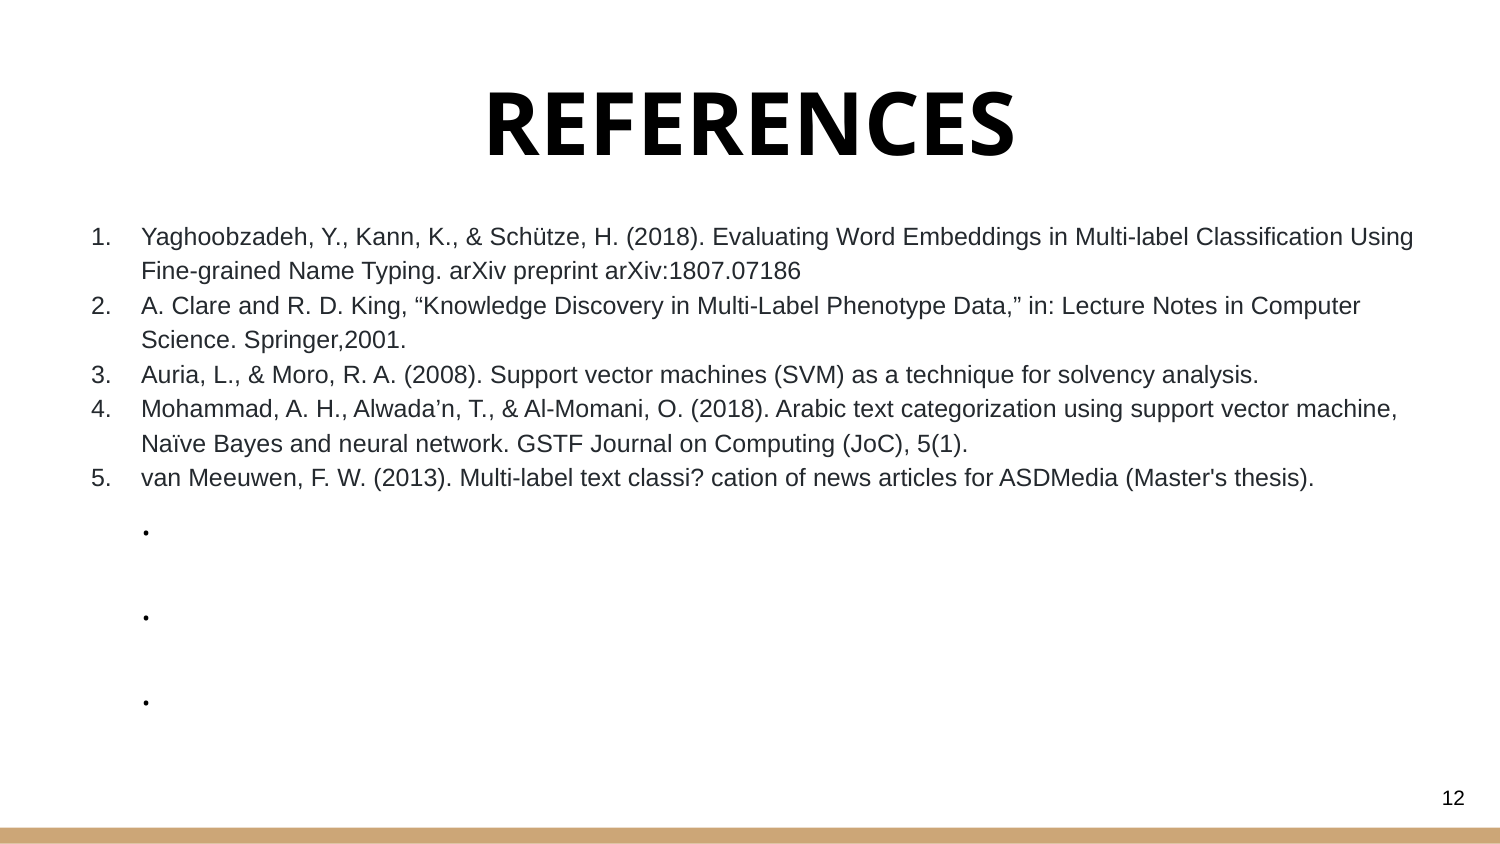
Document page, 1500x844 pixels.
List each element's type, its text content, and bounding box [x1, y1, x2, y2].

title REFERENCES [51, 51, 1449, 189]
slide_number 12 [1389, 764, 1480, 830]
list Yaghoobzadeh, Y., Kann, K., & Schütze, H. (2018). Evaluating Word Embeddings in Multi-label Classification Using Fine-grained Name Typing. arXiv preprint arXiv:1807.07186 A. Clare and R. D. King, “Knowledge Discovery in Multi-Label Phenotype Data,” in: Lecture Notes in Computer Science. Springer,2001. Auria, L., & Moro, R. A. (2008). Support vector machines (SVM) as a technique for solvency analysis. Mohammad, A. H., Alwada’n, T., & Al-Momani, O. (2018). Arabic text categorization using support vector machine, Naïve Bayes and neural network. GSTF Journal on Computing (JoC), 5(1). van Meeuwen, F. W. (2013). Multi-label text classi? cation of news articles for ASDMedia (Master's thesis). . . . [51, 200, 1449, 752]
